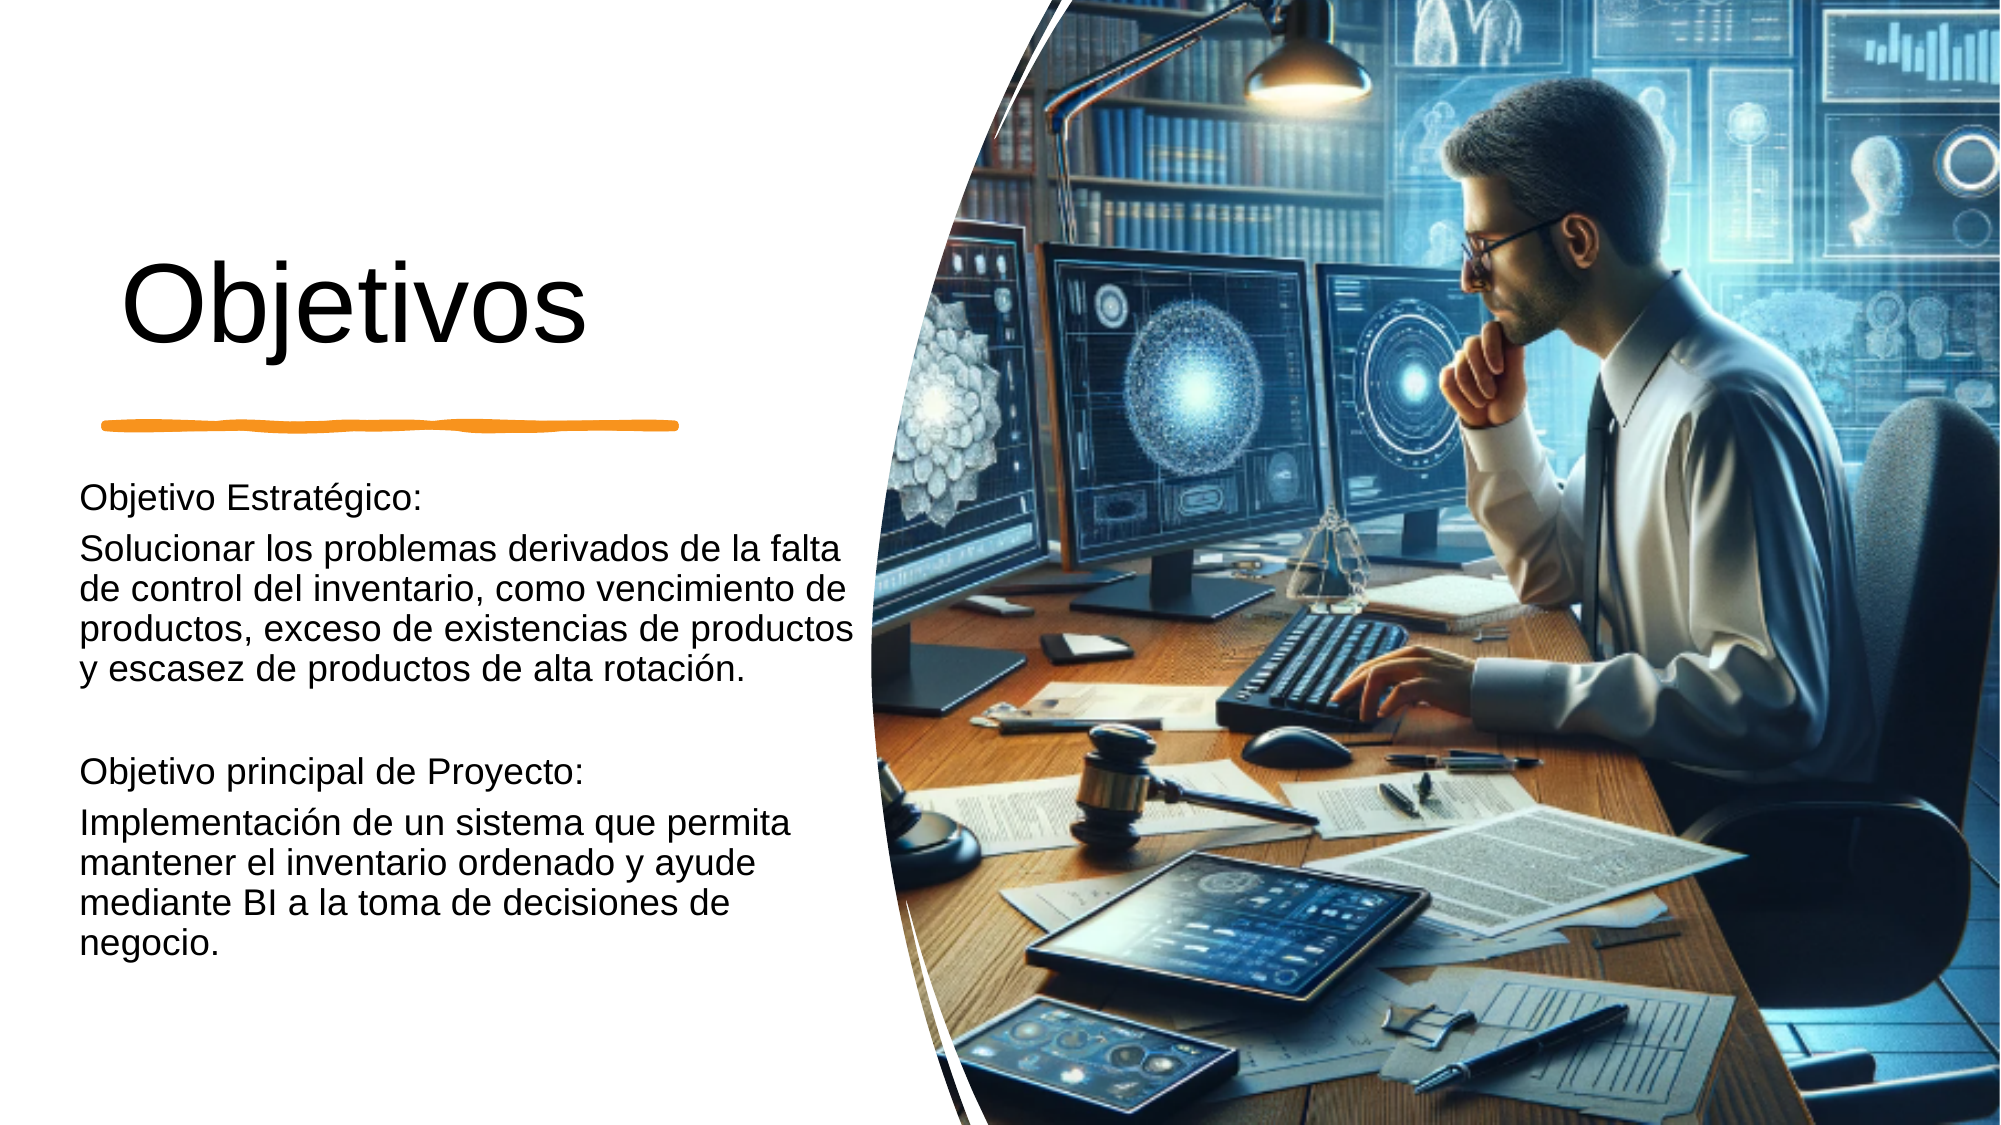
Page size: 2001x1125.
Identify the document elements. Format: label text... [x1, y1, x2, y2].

text_box [0, 0, 868, 1125]
picture [871, 0, 2000, 1125]
text_box [104, 422, 675, 430]
text_box Objetivo Estratégico: Solucionar los problemas derivados de la falta de control del inventario, como vencimiento de productos, exceso de existencias de productos y escasez de productos de alta rotación. Objetivo principal de Proyecto: Implementación de un sistema que permita mantener el inventario ordenado y ayude mediante BI a la toma de decisiones de negocio. [64, 471, 865, 1016]
title Objetivos [105, 53, 822, 375]
